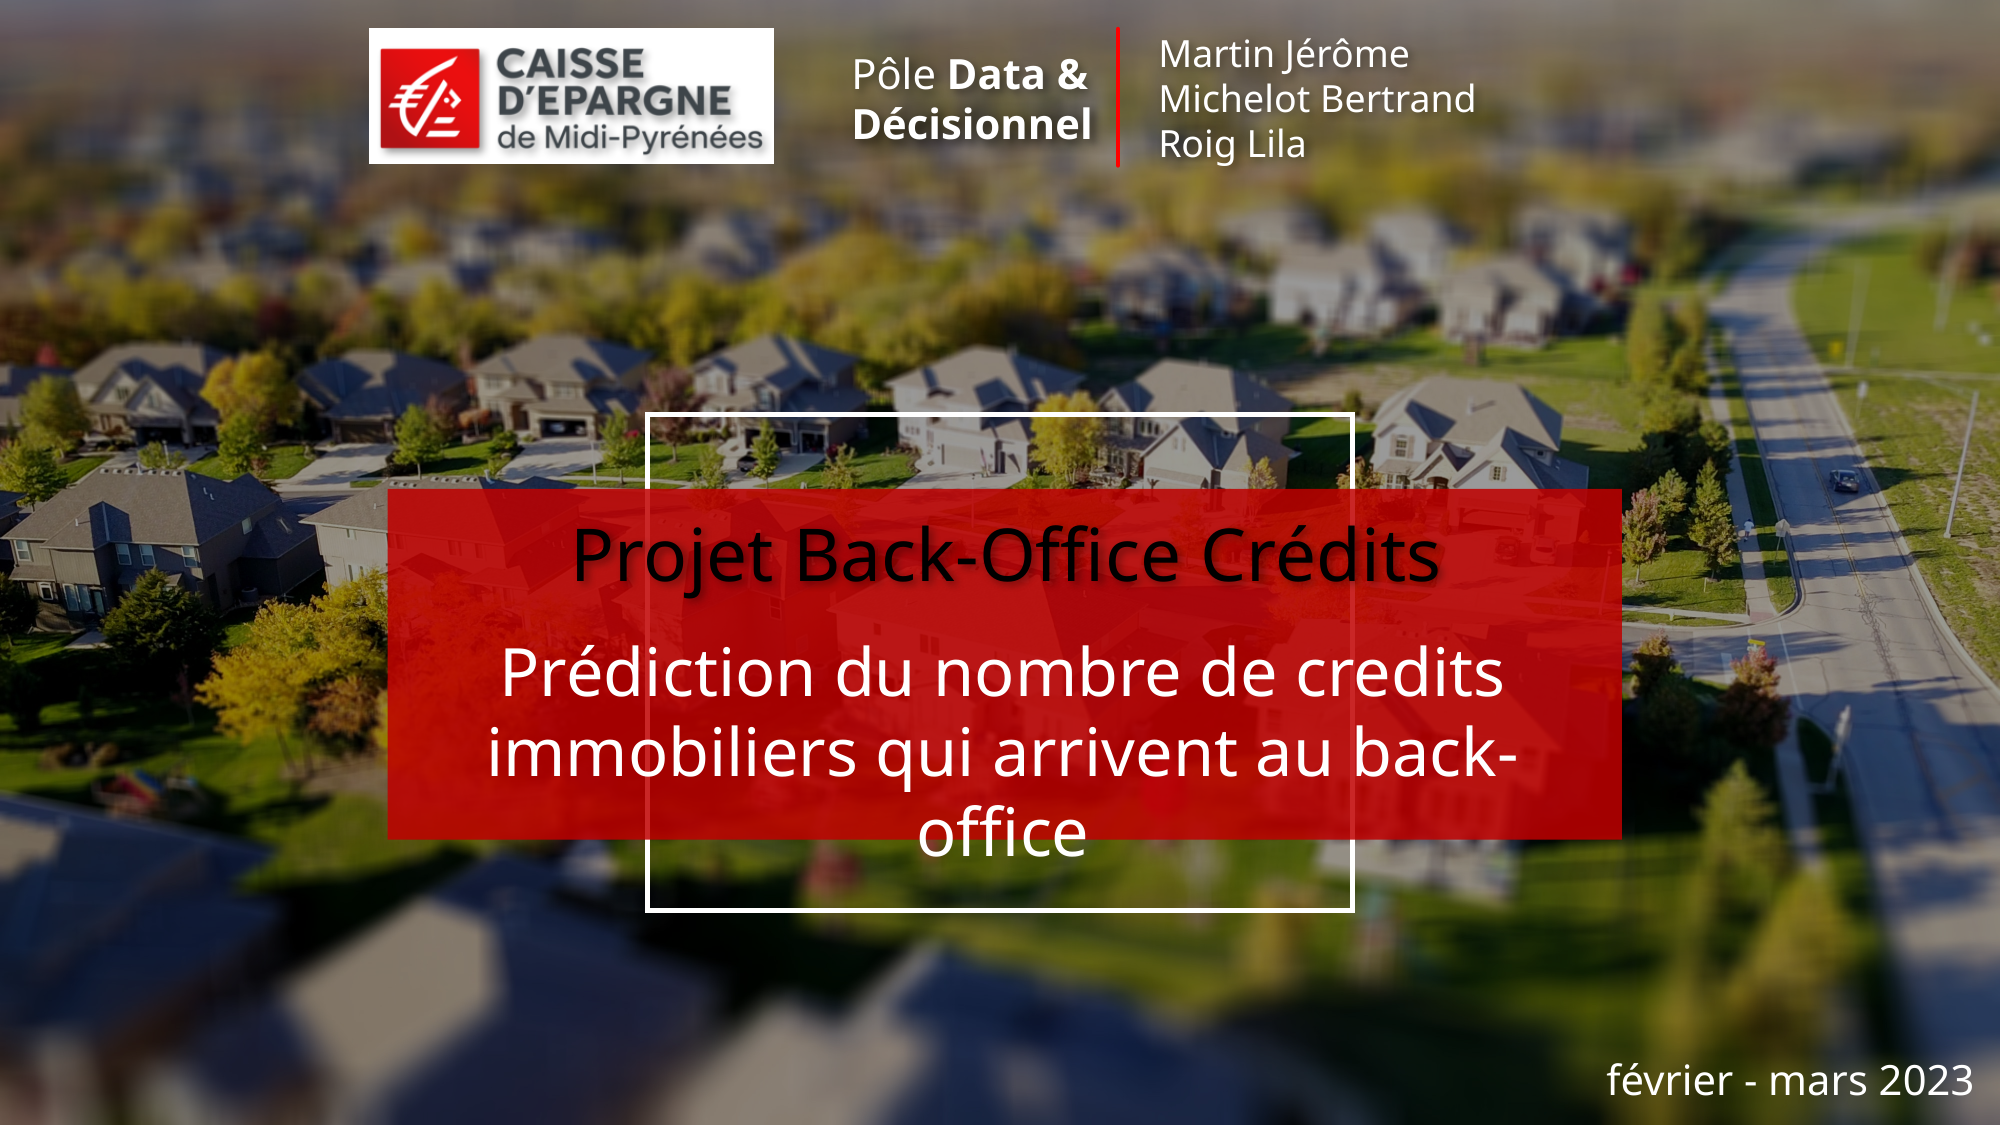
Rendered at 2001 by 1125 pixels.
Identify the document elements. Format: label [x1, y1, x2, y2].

picture [0, 0, 2000, 1125]
text_box [836, 22, 1523, 175]
text_box [361, 28, 782, 168]
